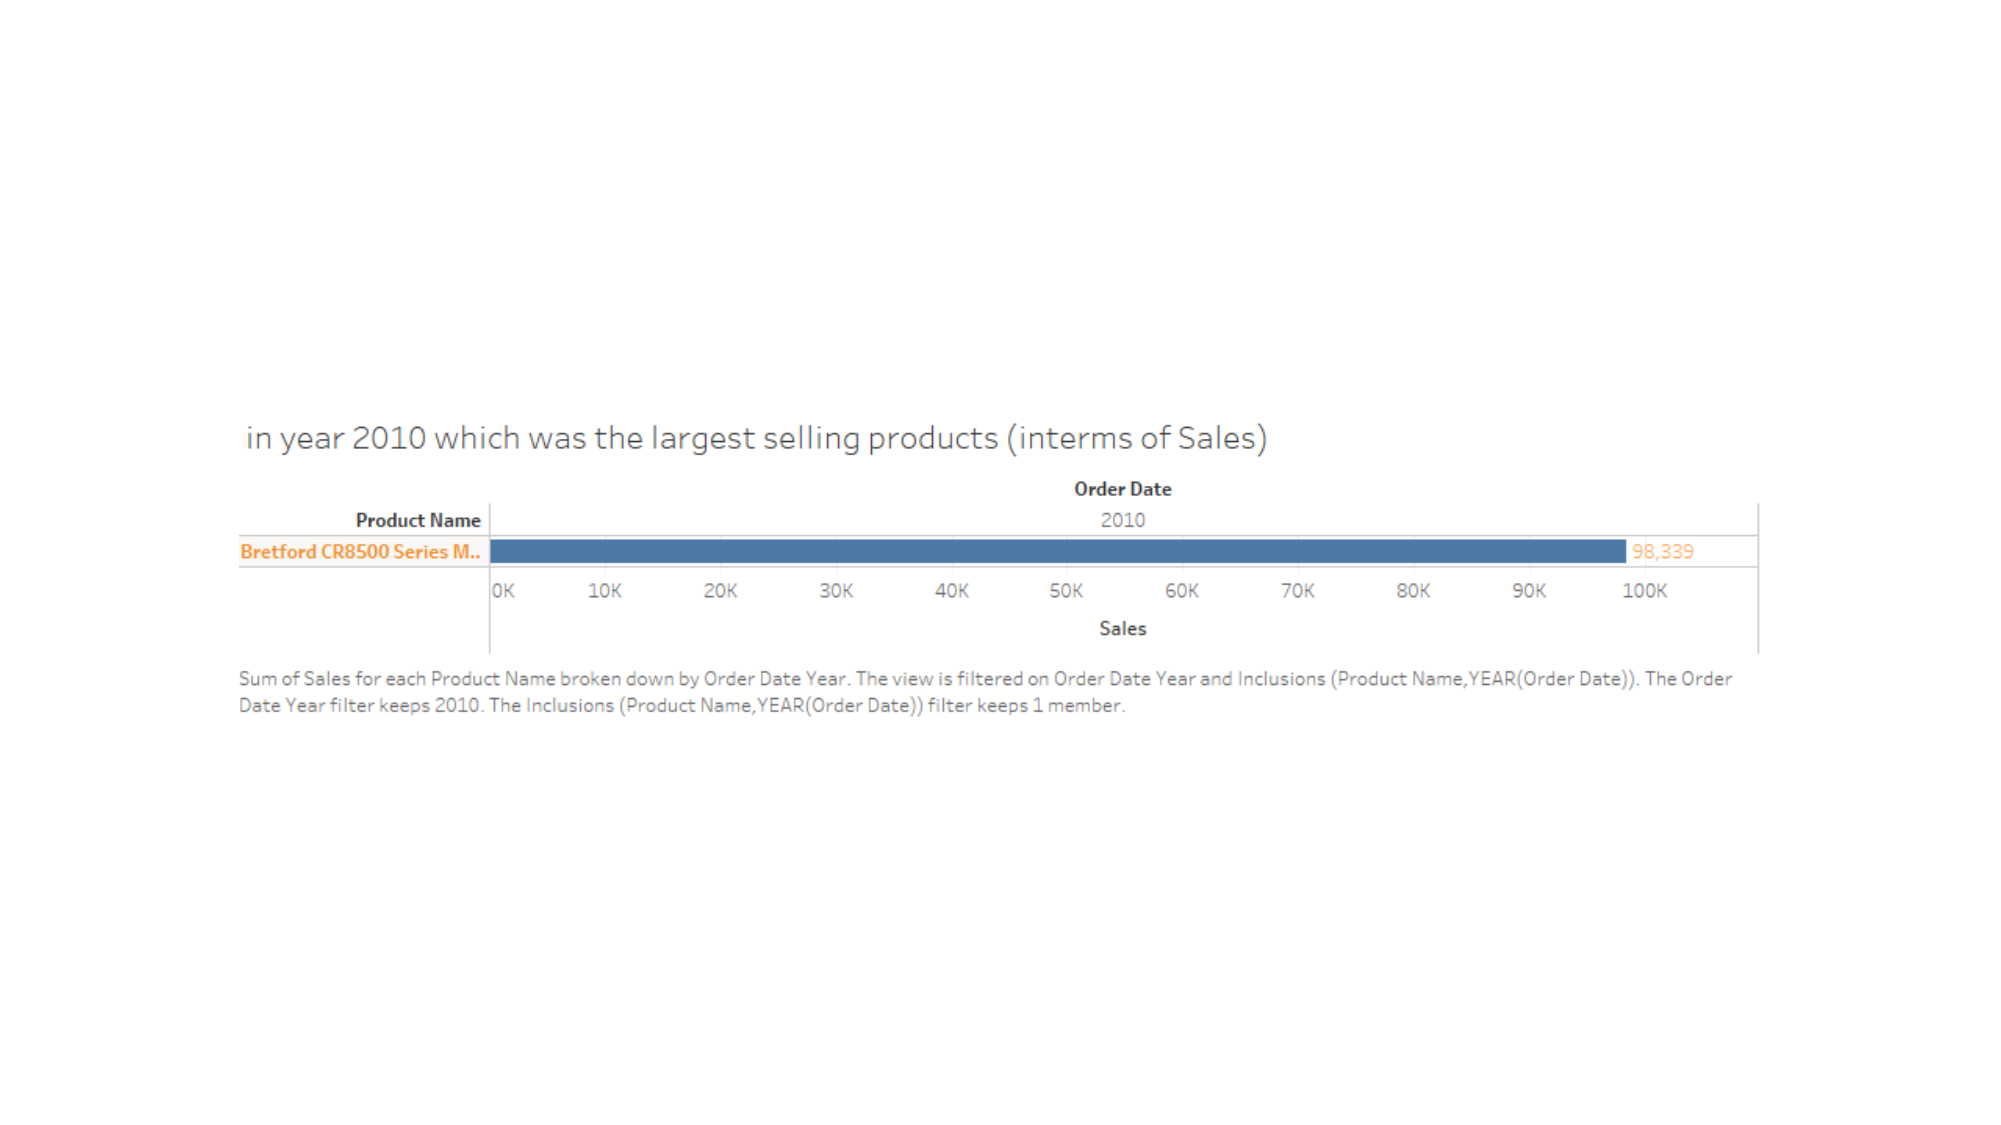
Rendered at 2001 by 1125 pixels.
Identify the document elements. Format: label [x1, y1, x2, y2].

picture [239, 405, 1761, 720]
